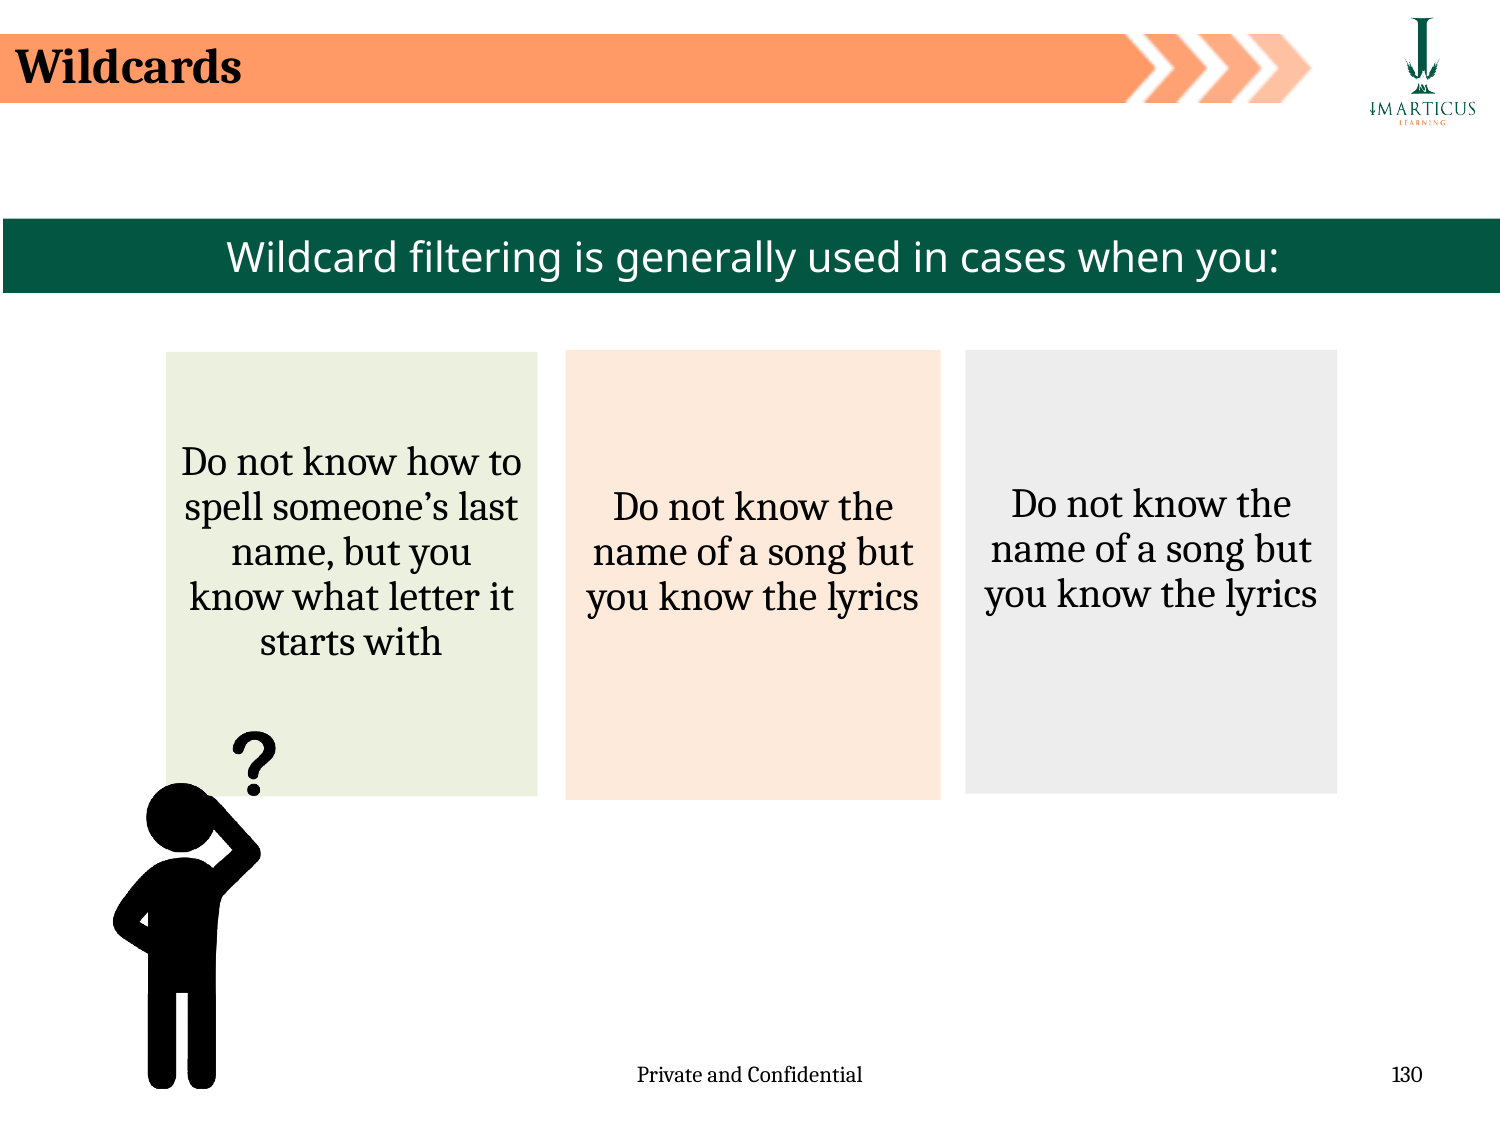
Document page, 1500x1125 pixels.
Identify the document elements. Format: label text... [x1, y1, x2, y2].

text_box Do not know how to spell someone’s last name, but you know what letter it starts with [165, 351, 538, 797]
text_box Wildcard filtering is generally used in cases when you: [3, 218, 1500, 293]
picture [13, 714, 376, 1090]
text_box Do not know the name of a song but you know the lyrics [565, 349, 941, 800]
picture [0, 0, 1500, 150]
text_box Wildcards [0, 18, 1262, 98]
text_box Do not know the name of a song but you know the lyrics [965, 349, 1338, 794]
